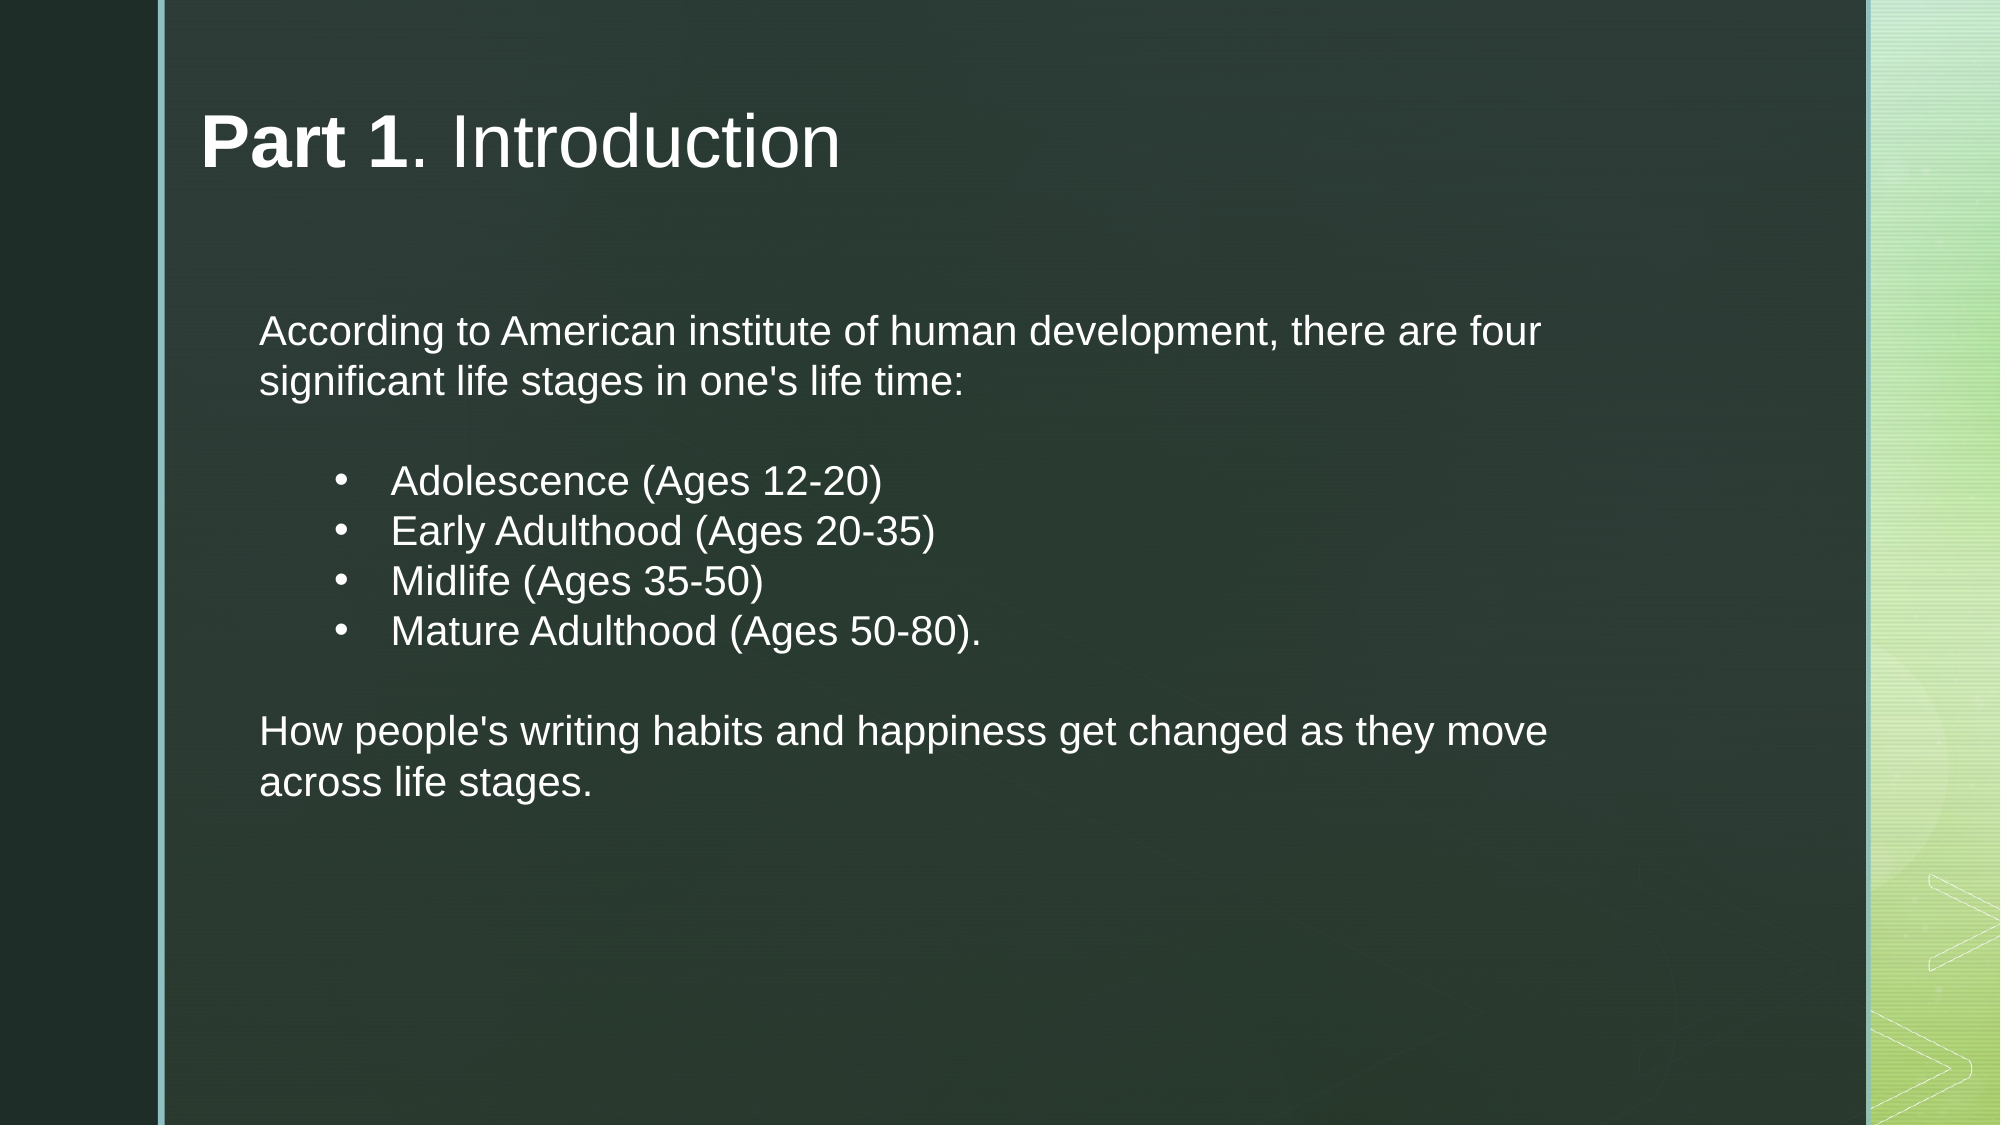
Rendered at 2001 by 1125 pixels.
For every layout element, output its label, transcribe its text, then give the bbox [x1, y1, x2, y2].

text_box According to American institute of human development, there are four significant life stages in one's life time: Adolescence (Ages 12-20) Early Adulthood (Ages 20-35) Midlife (Ages 35-50) Mature Adulthood (Ages 50-80). How people's writing habits and happiness get changed as they move across life stages. [244, 296, 1668, 812]
picture [1871, 0, 2001, 1125]
text_box Part 1. Introduction [186, 85, 858, 191]
